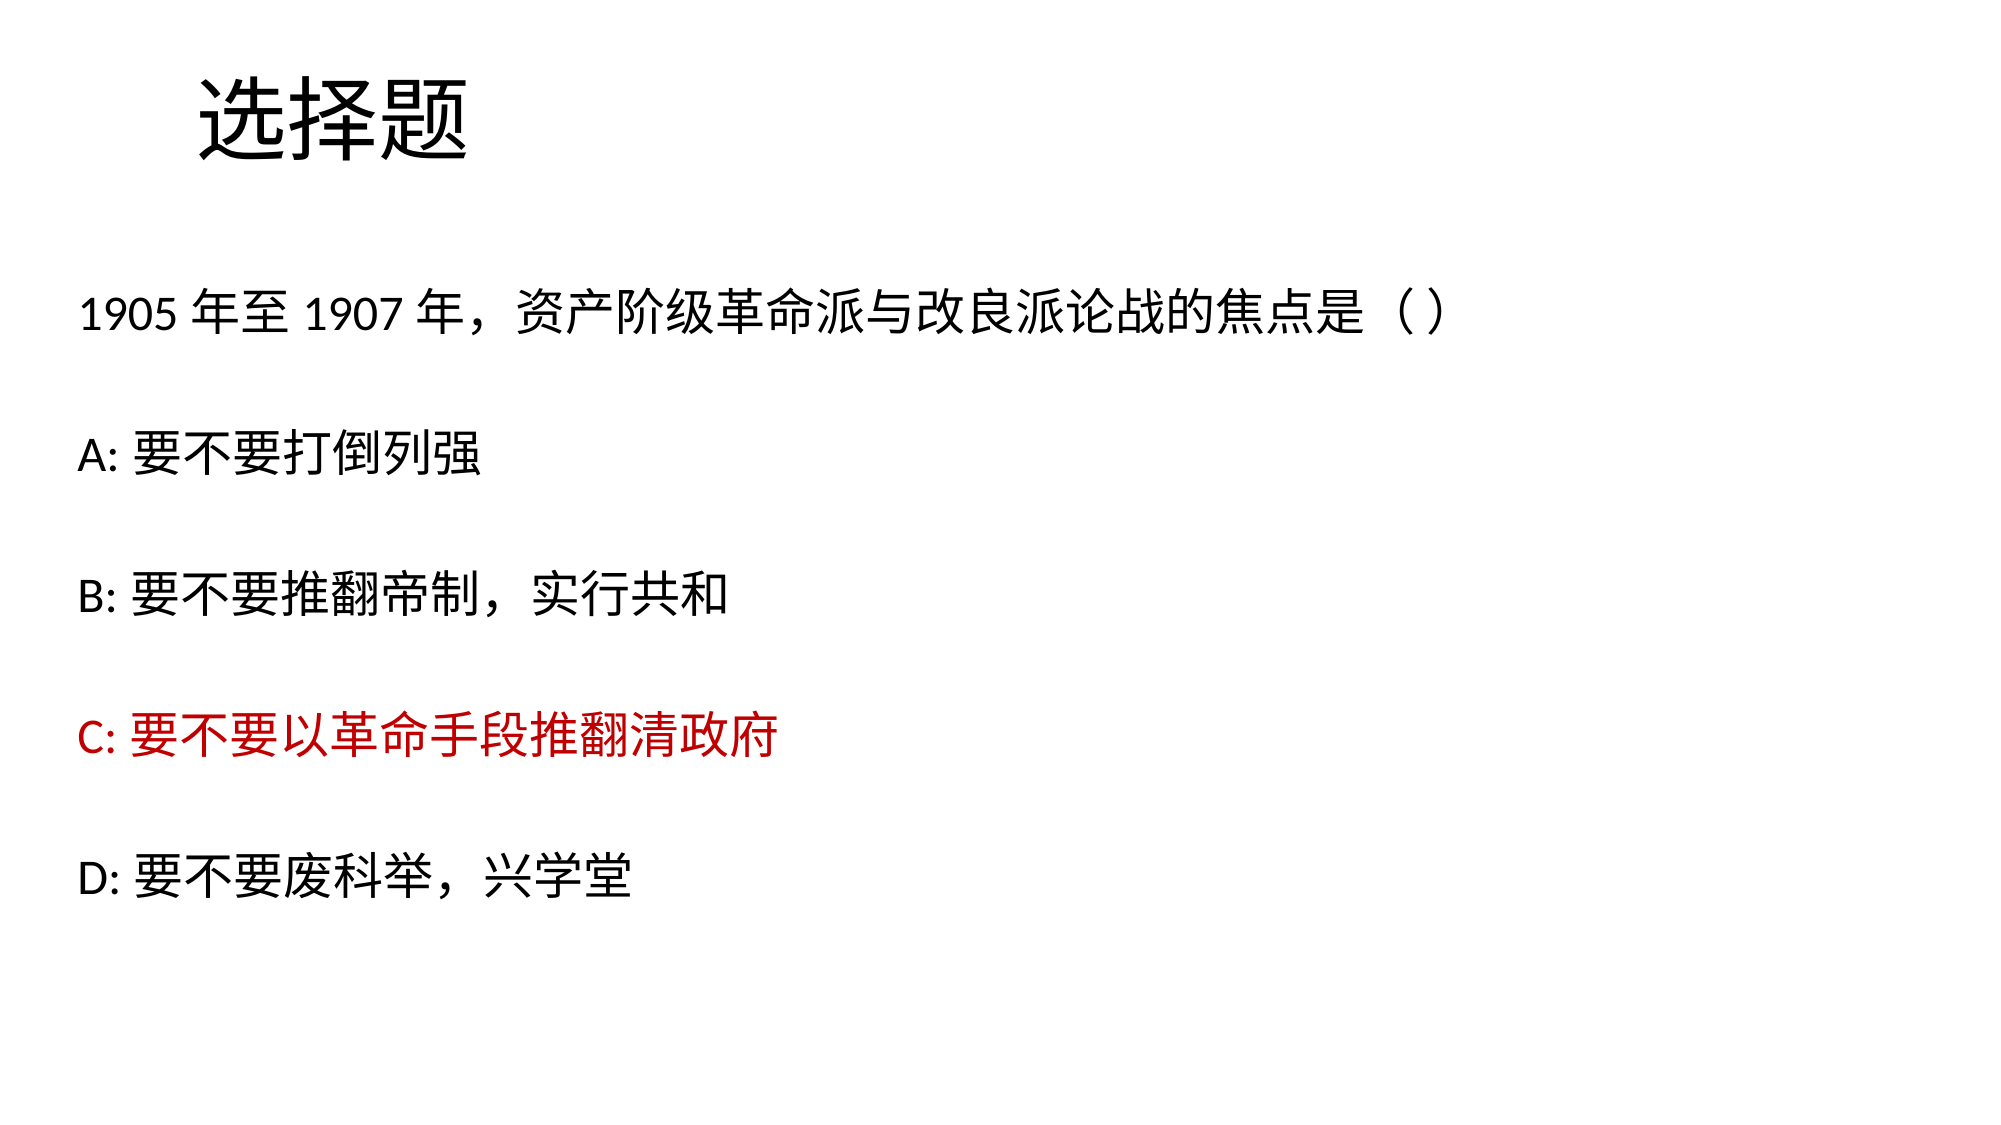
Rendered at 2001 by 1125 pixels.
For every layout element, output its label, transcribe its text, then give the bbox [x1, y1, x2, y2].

list 1905年至1907年，资产阶级革命派与改良派论战的焦点是（ ） A:要不要打倒列强 B:要不要推翻帝制，实行共和 C:要不要以革命手段推翻清政府 D:要不要废科举，兴学堂 [62, 213, 2000, 1061]
title 选择题 [137, 14, 1863, 213]
